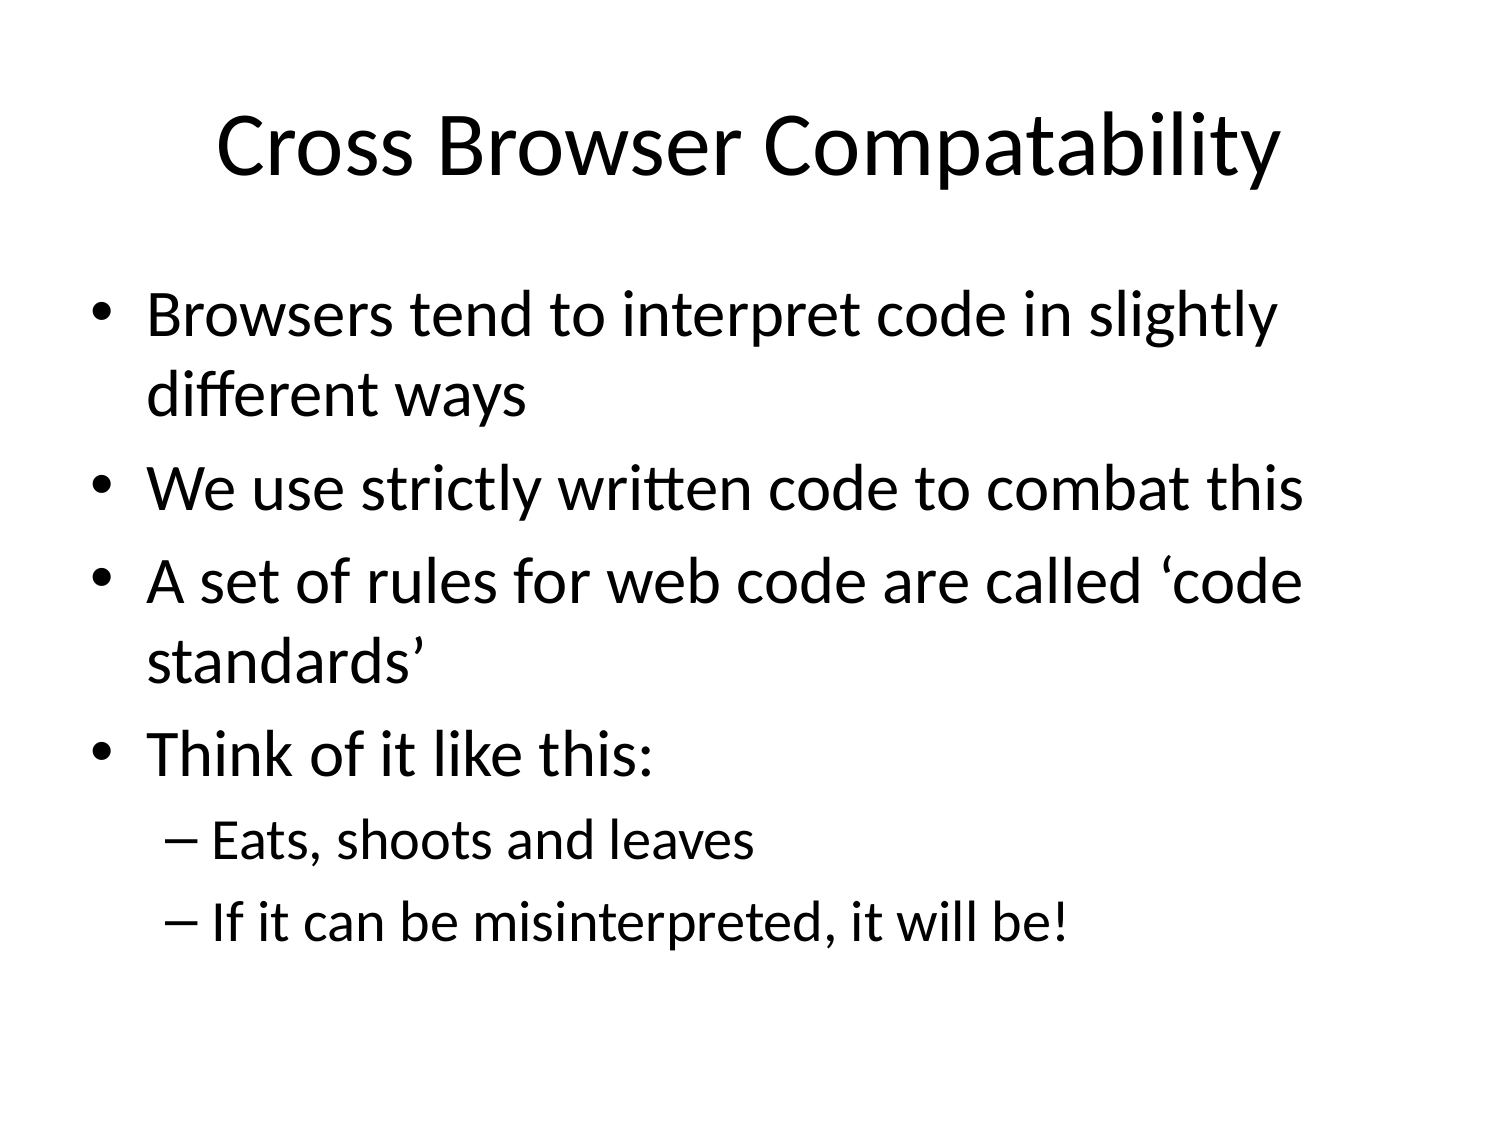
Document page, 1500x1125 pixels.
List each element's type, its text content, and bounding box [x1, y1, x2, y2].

title Cross Browser Compatability [75, 45, 1425, 233]
list Browsers tend to interpret code in slightly different ways We use strictly written code to combat this A set of rules for web code are called ‘code standards’ Think of it like this: Eats, shoots and leaves If it can be misinterpreted, it will be! [75, 262, 1425, 1005]
